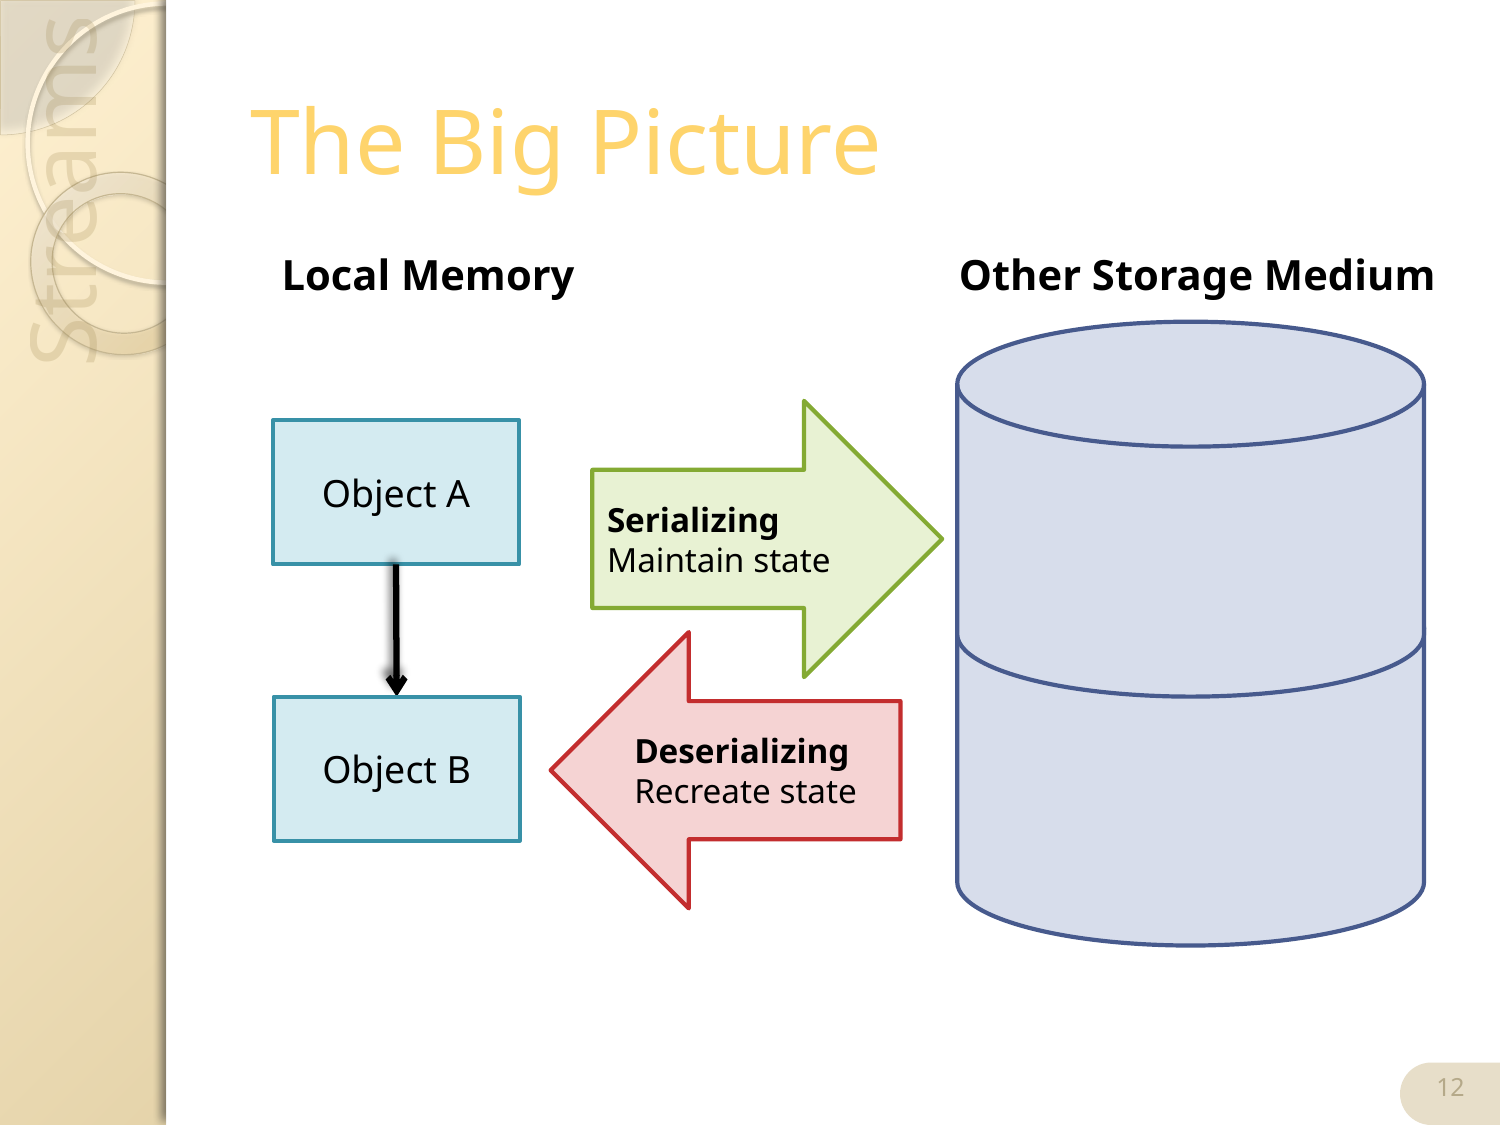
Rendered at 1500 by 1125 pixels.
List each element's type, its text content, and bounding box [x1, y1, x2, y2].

slide_number 12 [1413, 1034, 1488, 1113]
text_box Serializing Maintain state [590, 398, 945, 680]
text_box Deserializing Recreate state [548, 630, 903, 911]
text_box Local Memory [266, 241, 590, 307]
title The Big Picture [235, 45, 1466, 233]
text_box [955, 319, 1427, 699]
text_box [272, 420, 520, 842]
text_box [955, 636, 1427, 948]
text_box Other Storage Medium [944, 241, 1451, 307]
